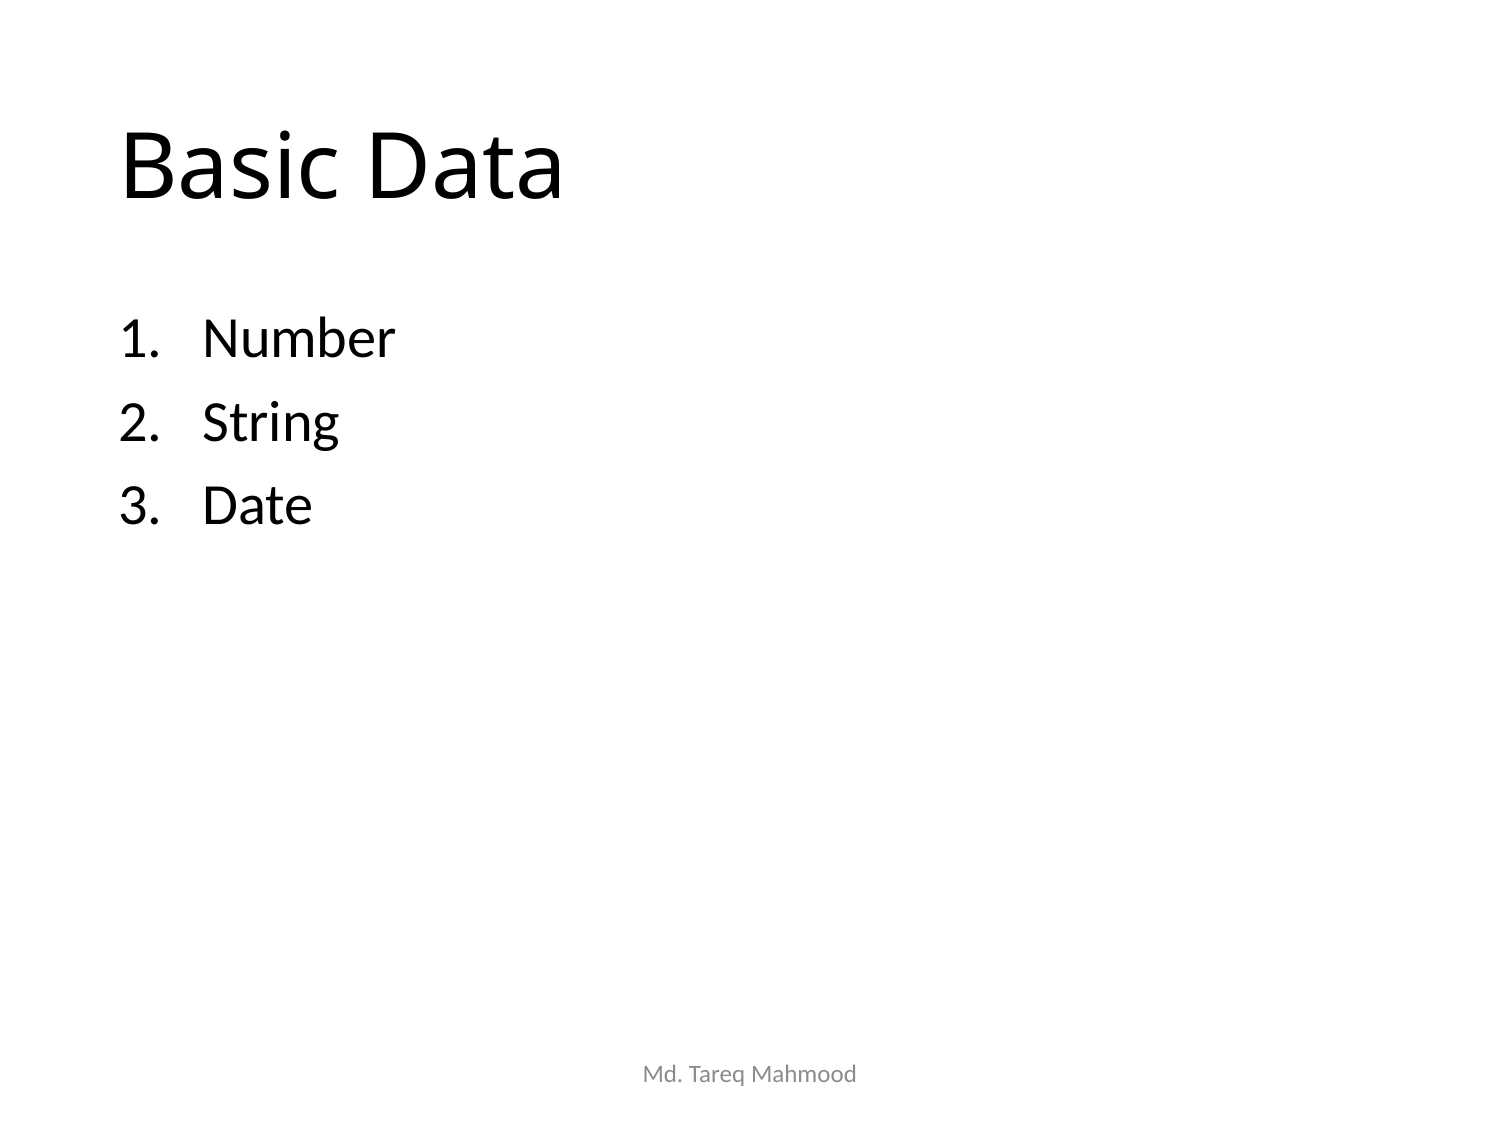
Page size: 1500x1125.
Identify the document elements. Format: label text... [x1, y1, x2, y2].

list Number String Date [103, 299, 1397, 1014]
title Basic Data [103, 59, 1397, 278]
footer Md. Tareq Mahmood [496, 1042, 1004, 1103]
